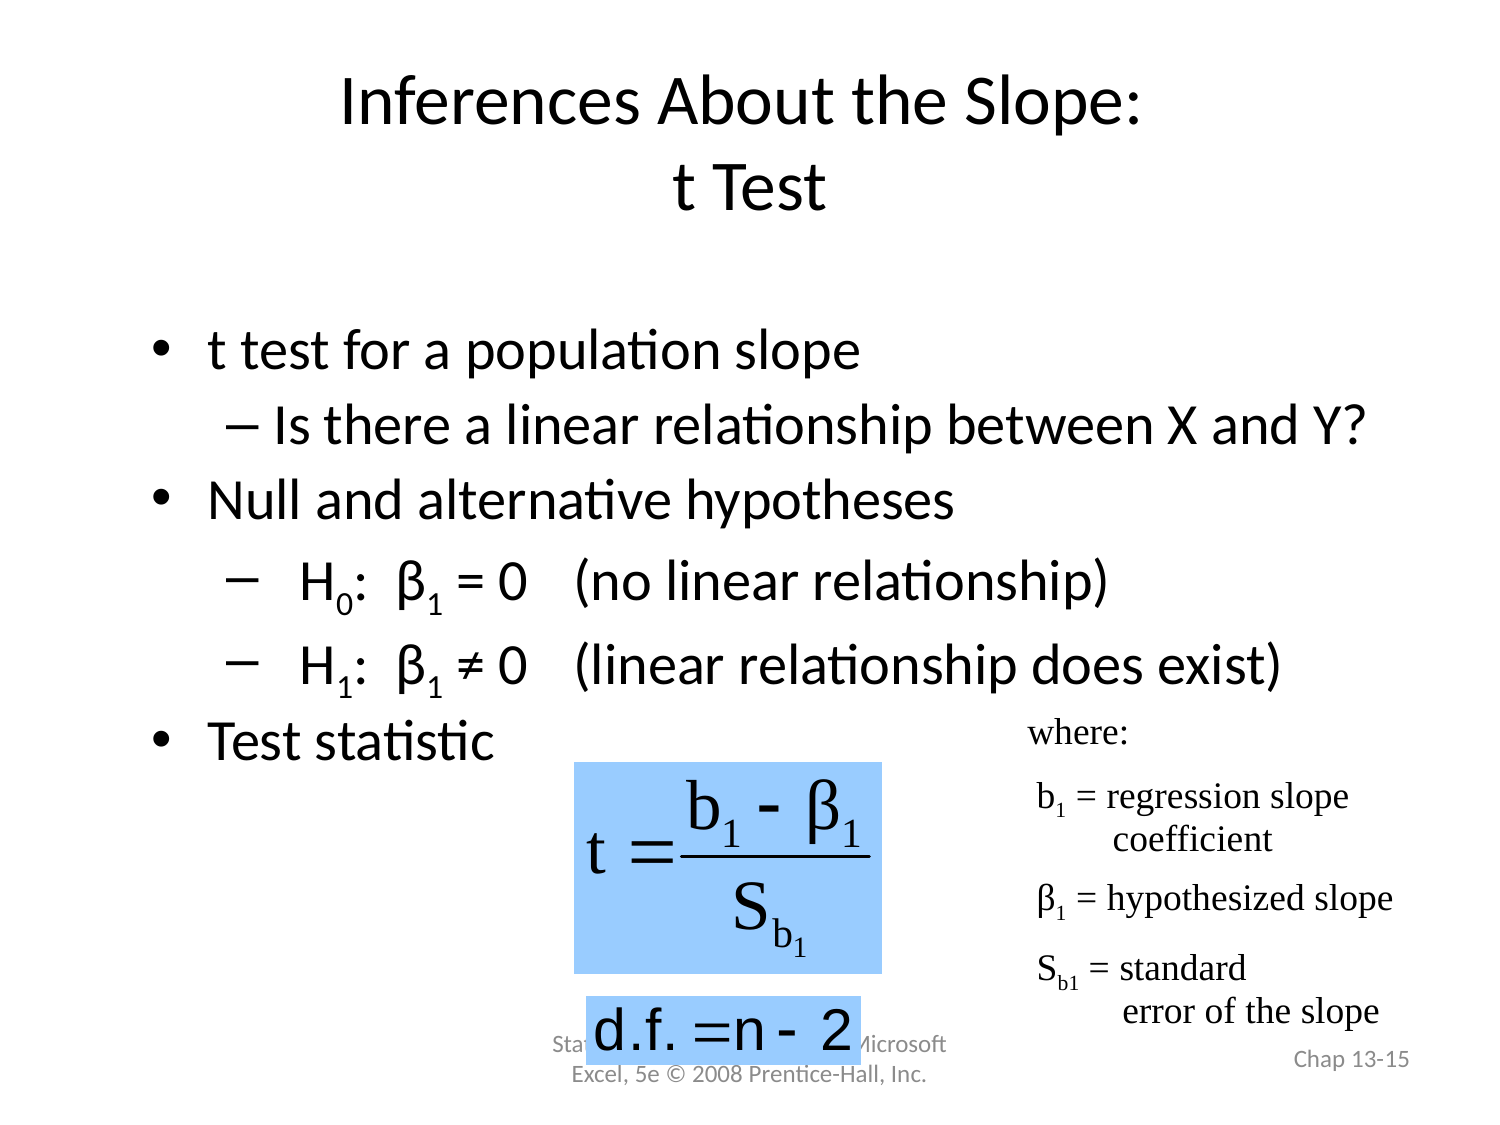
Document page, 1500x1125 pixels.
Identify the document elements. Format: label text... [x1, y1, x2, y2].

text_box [573, 761, 883, 975]
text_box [585, 995, 862, 1065]
list t test for a population slope Is there a linear relationship between X and Y? Null and alternative hypotheses H0: β1 = 0 (no linear relationship) H1: β1 ≠ 0 (linear relationship does exist) Test statistic [137, 312, 1425, 763]
footer Statistics for Managers Using Microsoft Excel, 5e © 2008 Prentice-Hall, Inc. [512, 1042, 988, 1103]
text_box where: b1 = regression slope coefficient β1 = hypothesized slope Sb1 = standard error of the slope [1012, 699, 1475, 1034]
slide_number Chap 13-15 [1074, 1042, 1425, 1103]
title Inferences About the Slope: t Test [75, 45, 1425, 233]
